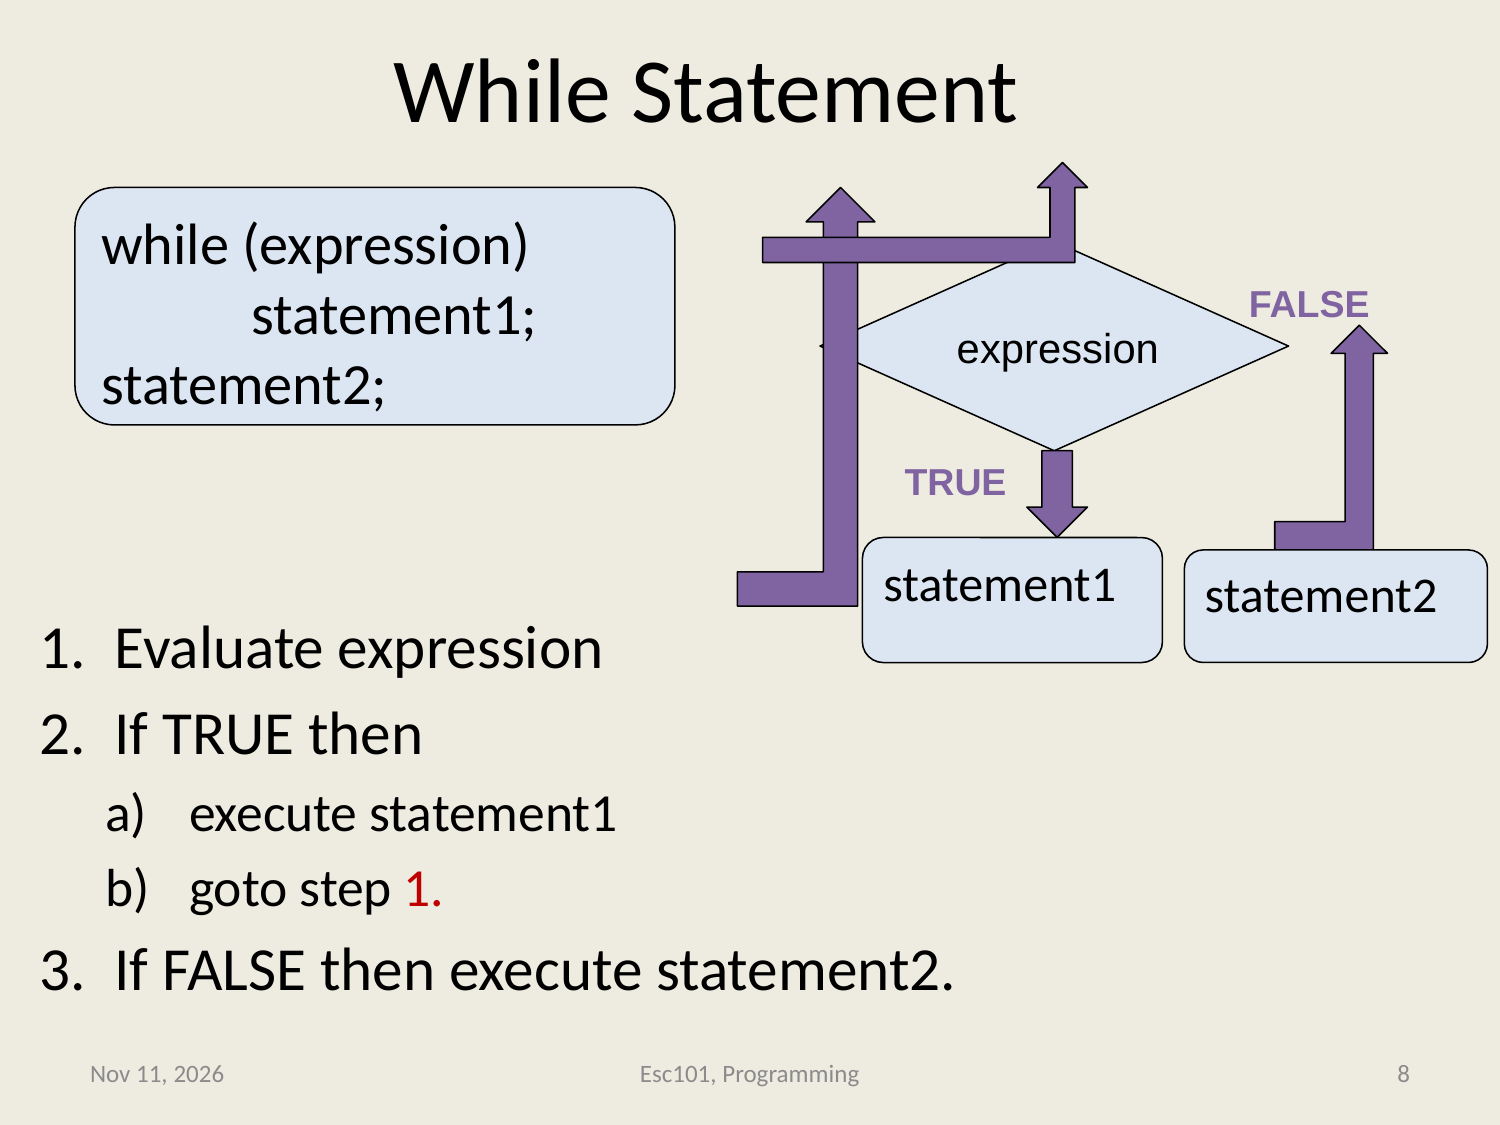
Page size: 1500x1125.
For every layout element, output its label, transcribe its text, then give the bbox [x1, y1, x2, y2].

list Evaluate expression If TRUE then execute statement1 goto step 1. If FALSE then execute statement2. [24, 600, 1488, 1013]
text_box [1274, 325, 1388, 549]
text_box TRUE [889, 450, 1022, 511]
text_box statement1 [862, 537, 1163, 663]
footer Esc101, Programming [512, 1042, 988, 1103]
text_box FALSE [1234, 272, 1385, 333]
text_box statement2 [1184, 549, 1488, 663]
slide_number Jan-17 [75, 1042, 425, 1103]
text_box while (expression) statement1; statement2; [74, 187, 675, 425]
text_box [737, 263, 858, 607]
slide_number 8 [1074, 1042, 1425, 1103]
text_box [858, 250, 1289, 450]
text_box [1026, 450, 1088, 537]
title While Statement [68, 2, 1344, 169]
text_box expression [941, 314, 1175, 380]
text_box [806, 187, 875, 237]
text_box [762, 162, 1088, 263]
